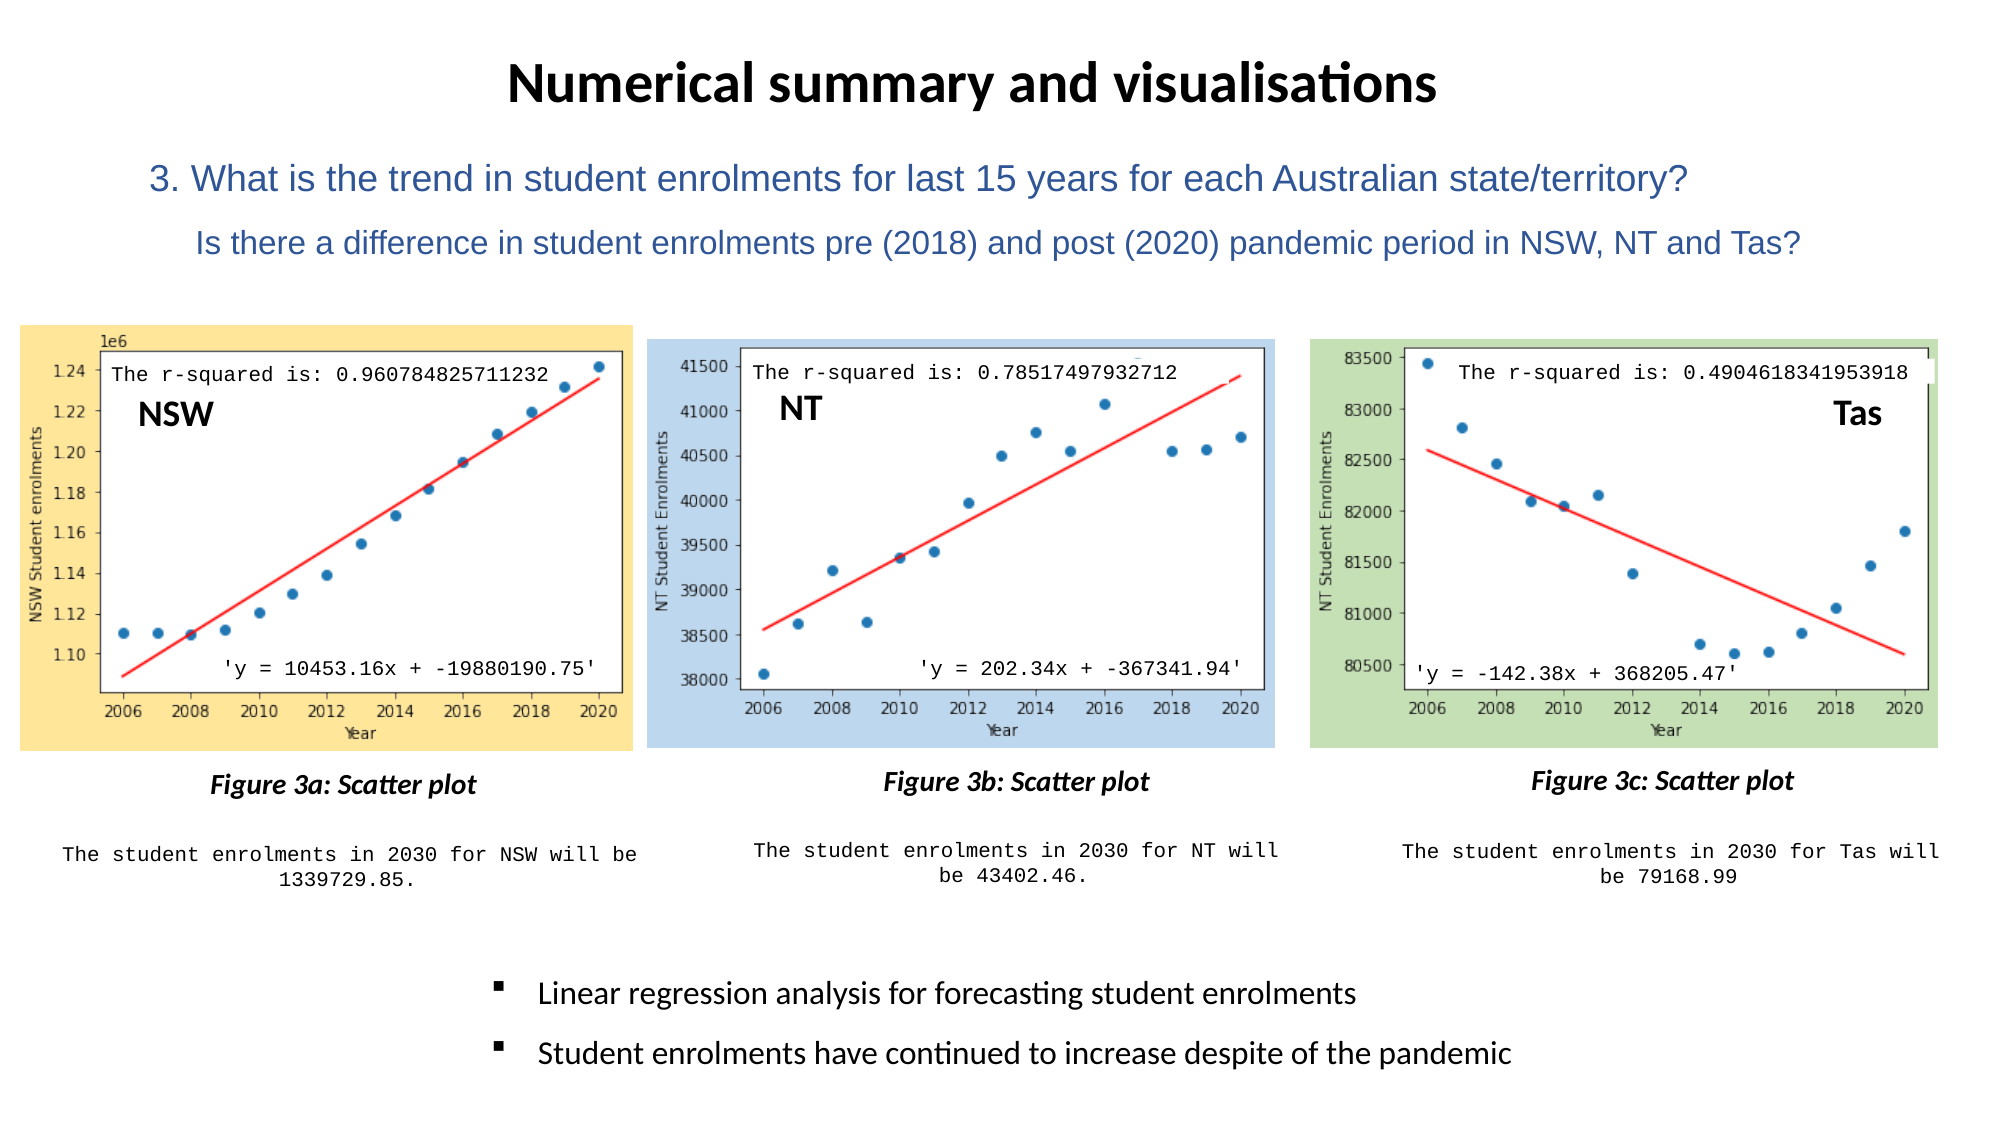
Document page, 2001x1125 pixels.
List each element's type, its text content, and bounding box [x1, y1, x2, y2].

picture [20, 324, 633, 752]
text_box 3. What is the trend in student enrolments for last 15 years for each Australian state/territory? Is there a difference in student enrolments pre (2018) and post (2020) pandemic period in NSW, NT and Tas? [134, 146, 1963, 269]
text_box Figure 3c: Scatter plot [1516, 754, 1877, 804]
text_box The student enrolments in 2030 for NT will be 43402.46. [745, 837, 1286, 888]
text_box The student enrolments in 2030 for Tas will be 79168.99 [1400, 837, 1941, 888]
text_box Linear regression analysis for forecasting student enrolments Student enrolments have continued to increase despite of the pandemic [476, 943, 1556, 1079]
text_box Figure 3b: Scatter plot [868, 754, 1229, 805]
text_box Numerical summary and visualisations [492, 37, 1655, 122]
text_box Figure 3a: Scatter plot [195, 757, 556, 808]
picture [1310, 338, 1939, 749]
picture [646, 338, 1275, 749]
text_box The student enrolments in 2030 for NSW will be 1339729.85. [48, 840, 651, 891]
